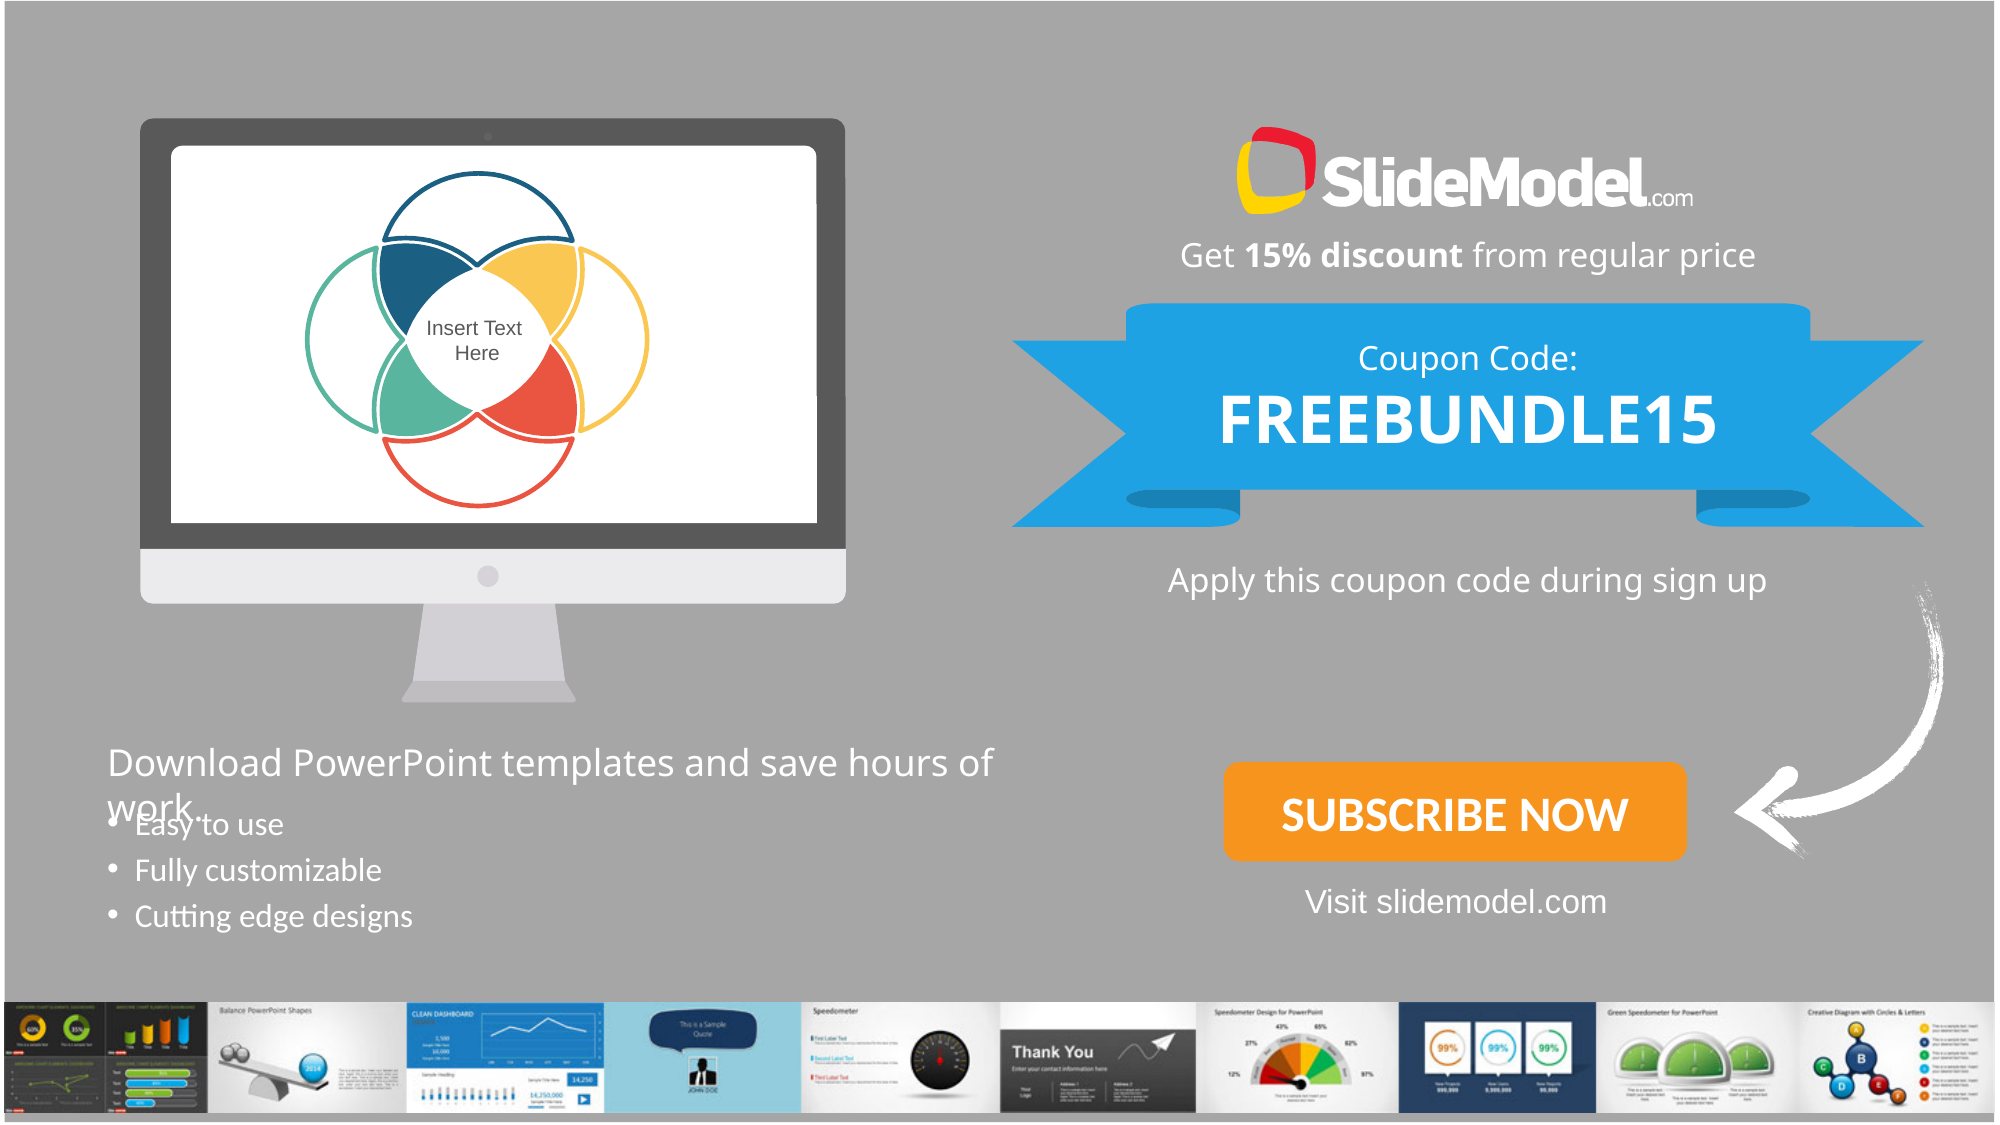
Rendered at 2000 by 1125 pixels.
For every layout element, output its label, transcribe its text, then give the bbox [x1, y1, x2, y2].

text_box [4, 1113, 1995, 1123]
text_box Easy to use Fully customizable Cutting edge designs [92, 836, 863, 942]
text_box Apply this coupon code during sign up [1129, 551, 1808, 607]
text_box [1733, 594, 1945, 860]
text_box [1012, 303, 1925, 527]
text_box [307, 173, 648, 507]
picture [4, 1002, 1995, 1113]
text_box Get 15% discount from regular price [1057, 226, 1879, 282]
text_box Visit slidemodel.com [1247, 874, 1665, 926]
text_box Download PowerPoint templates and save hours of work. [92, 732, 1058, 836]
text_box [4, 0, 1995, 1002]
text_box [140, 118, 846, 703]
text_box [1924, 587, 1933, 601]
text_box SUBSCRIBE NOW [1222, 760, 1689, 863]
picture [1236, 127, 1693, 214]
text_box Coupon Code: FREEBUNDLE15 [1172, 329, 1764, 464]
